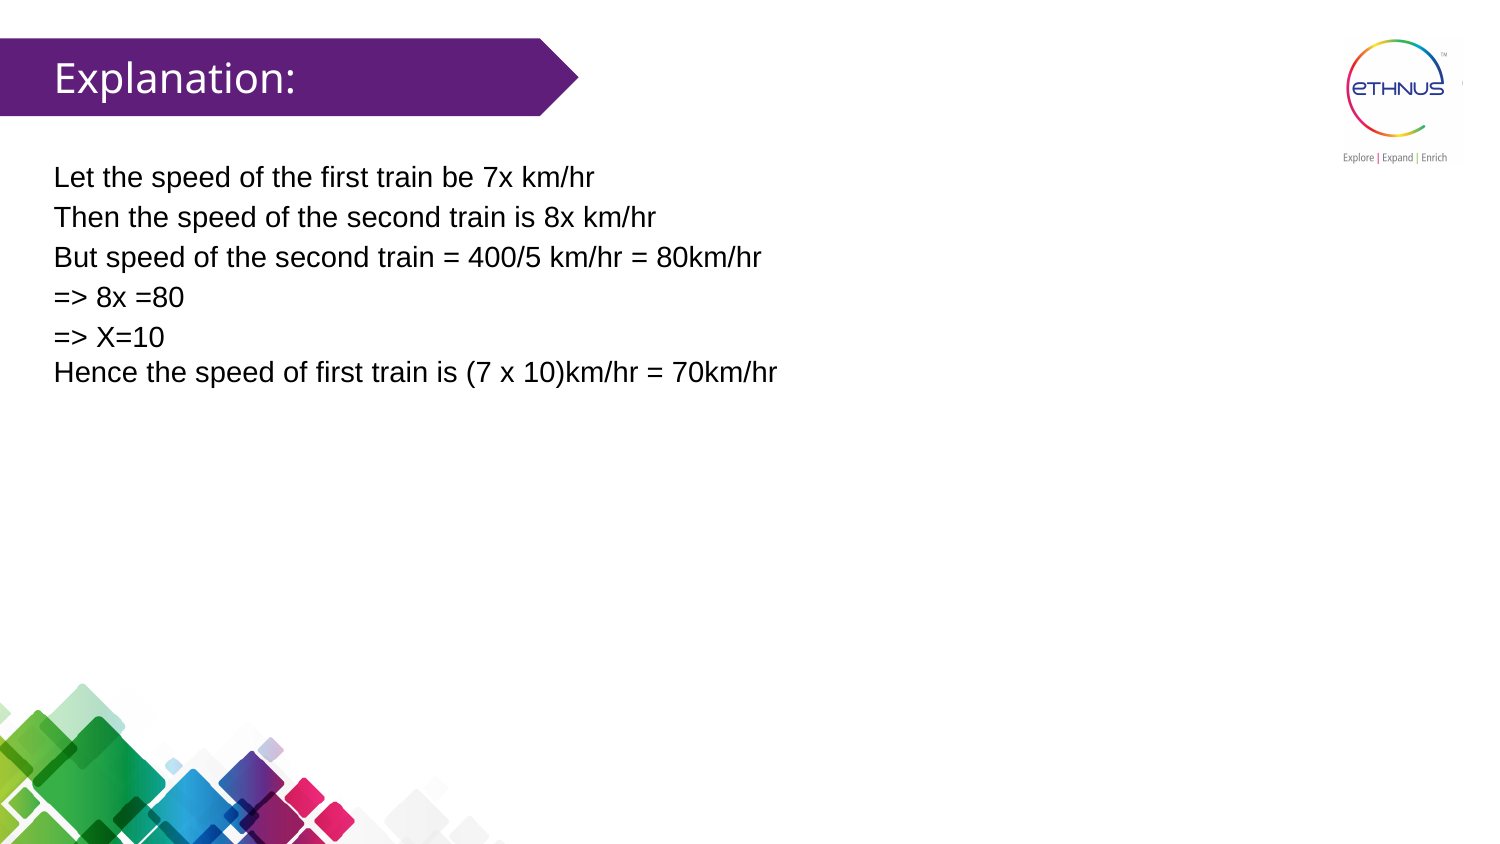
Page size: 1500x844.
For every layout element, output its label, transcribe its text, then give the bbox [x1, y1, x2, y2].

text_box Let the speed of the first train be 7x km/hr Then the speed of the second train is 8x km/hr But speed of the second train = 400/5 km/hr = 80km/hr => 8x =80 => X=10 Hence the speed of first train is (7 x 10)km/hr = 70km/hr [53, 152, 1265, 669]
text_box [0, 38, 53, 117]
text_box Explanation: [53, 38, 518, 117]
text_box [518, 38, 579, 117]
picture [0, 668, 732, 844]
picture [1343, 38, 1463, 165]
